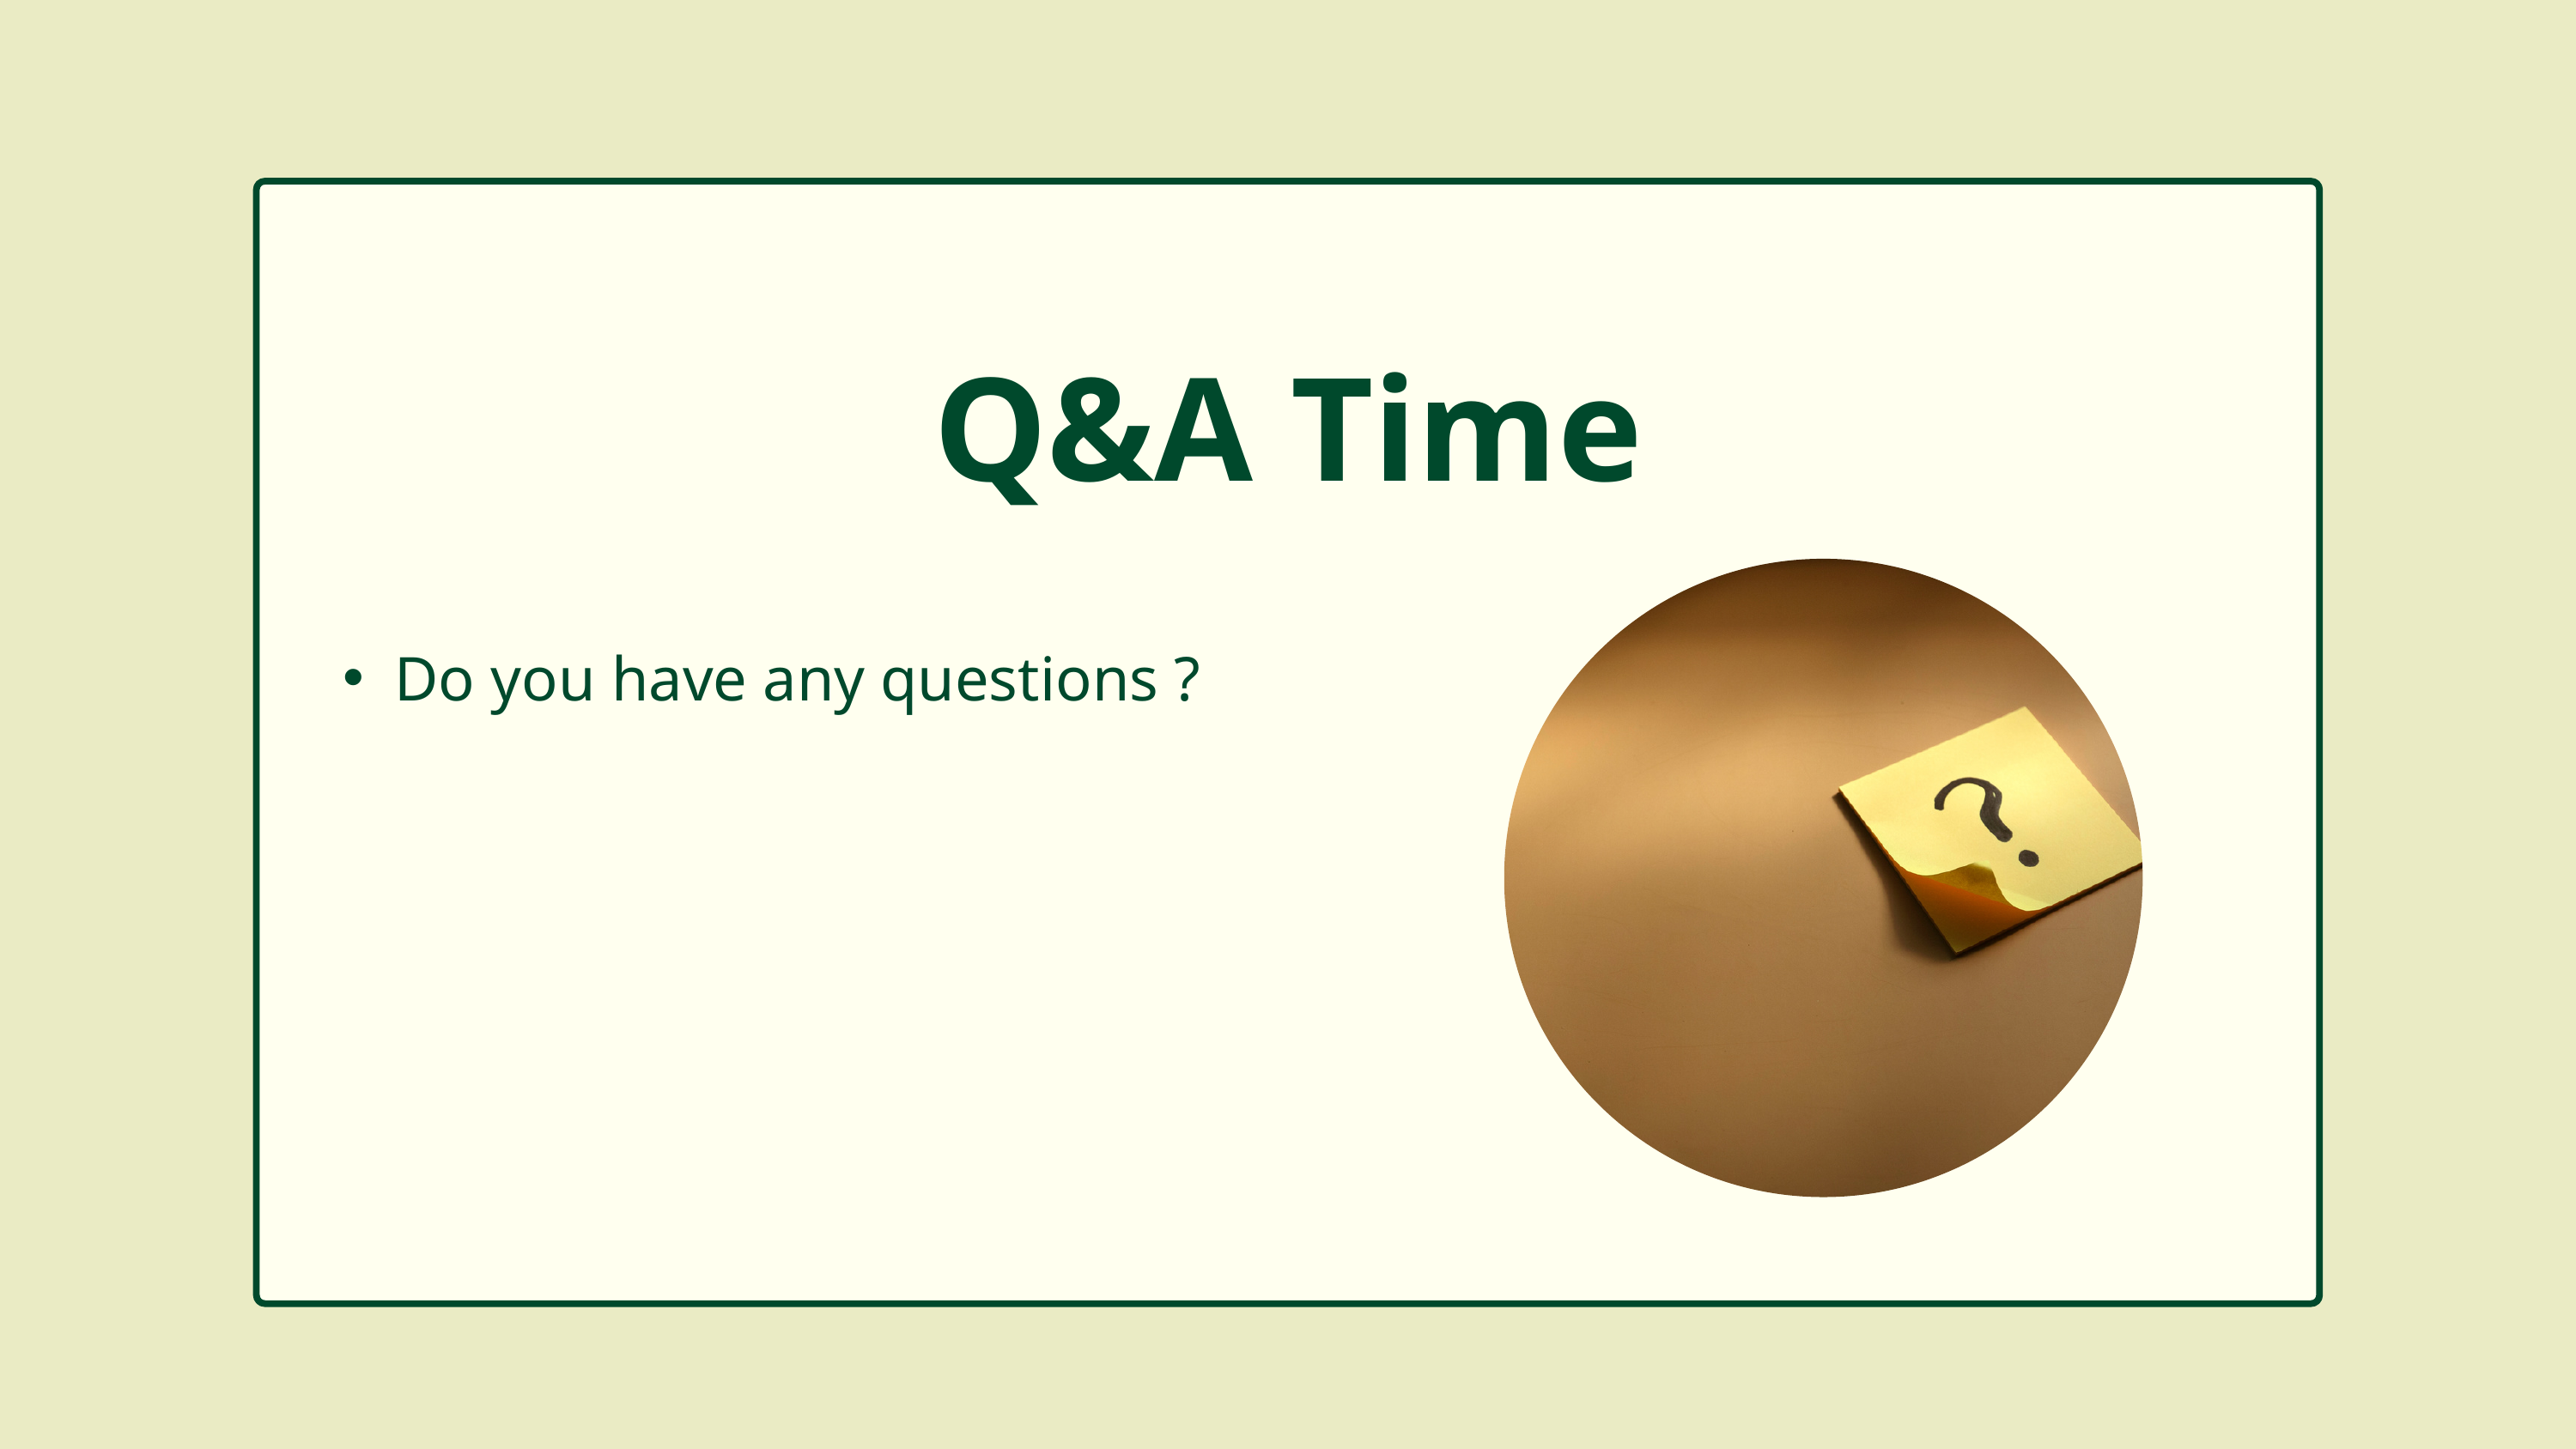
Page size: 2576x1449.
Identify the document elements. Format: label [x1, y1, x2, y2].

text_box [256, 180, 2320, 1304]
text_box [1504, 558, 2143, 1197]
